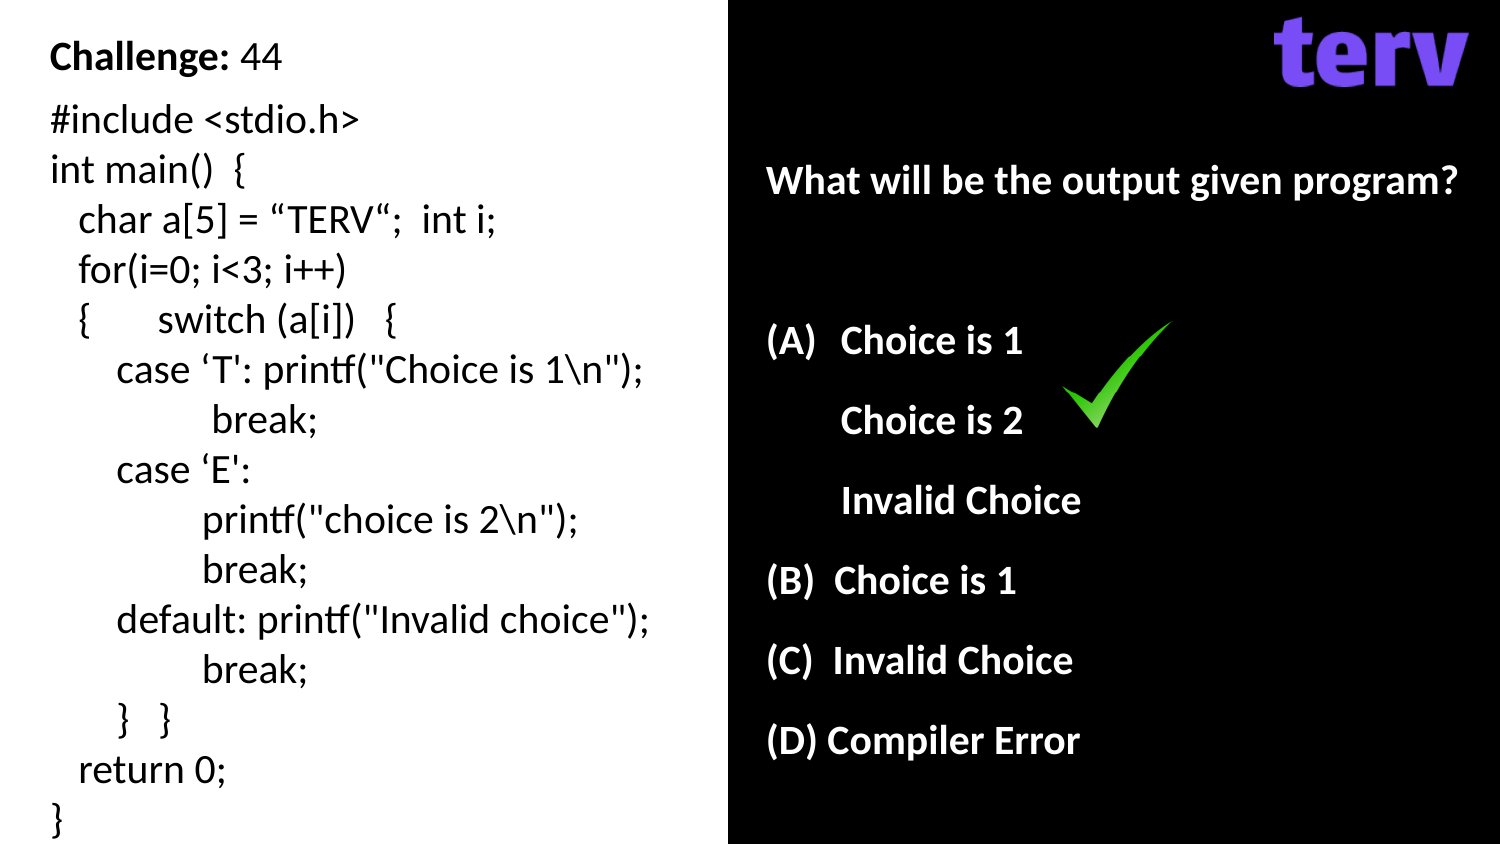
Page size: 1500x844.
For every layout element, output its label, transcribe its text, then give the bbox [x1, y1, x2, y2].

text_box Challenge: 44 [35, 21, 298, 87]
picture [1274, 0, 1500, 87]
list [1062, 321, 1173, 429]
text_box What will be the output given program? Choice is 1 Choice is 2 Invalid Choice (B) Choice is 1 (C) Invalid Choice (D) Compiler Error [751, 115, 1480, 771]
text_box #include <stdio.h> int main() { char a[5] = “TERV“; int i; for(i=0; i<3; i++) { switch (a[i]) { case ‘T': printf("Choice is 1\n"); break; case ‘E': printf("choice is 2\n"); break; default: printf("Invalid choice"); break; } } return 0; } [35, 84, 699, 844]
text_box [728, 0, 1500, 844]
